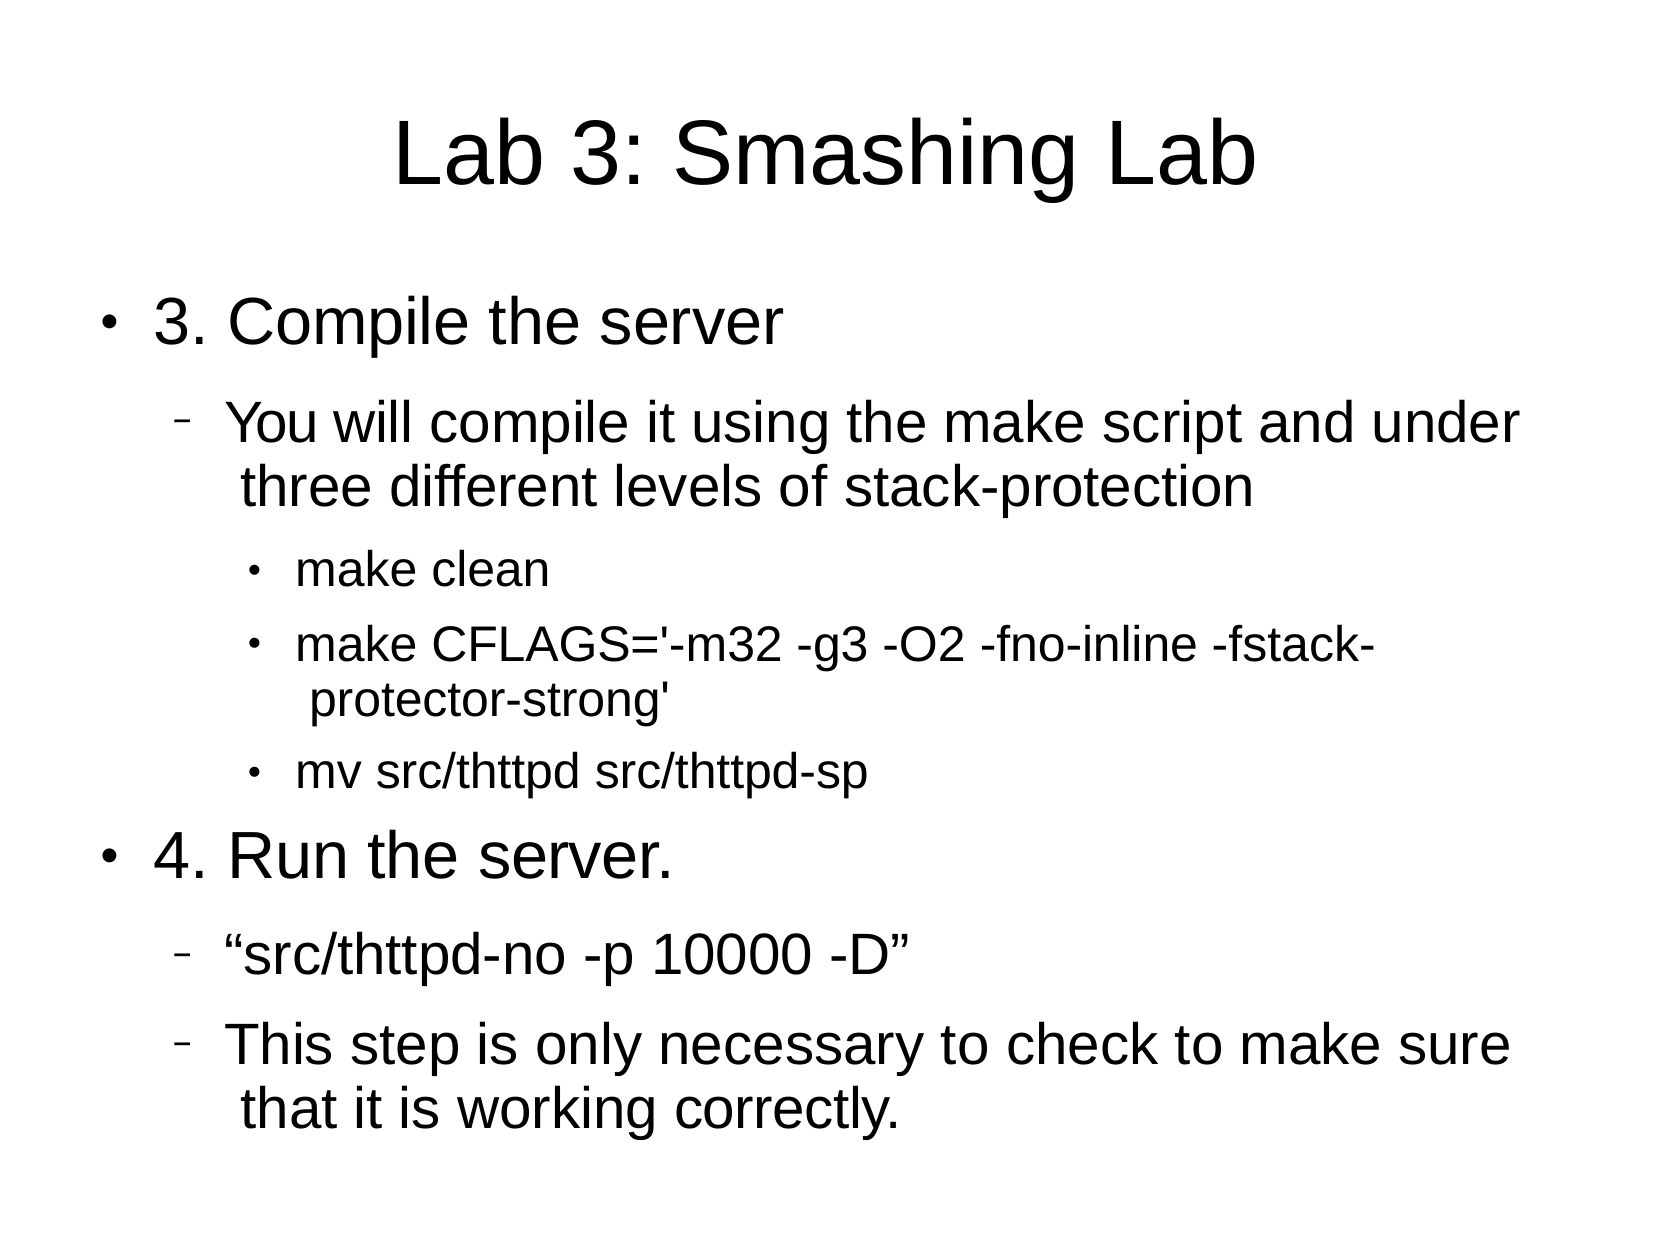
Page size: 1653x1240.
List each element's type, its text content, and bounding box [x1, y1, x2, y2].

text_box – [169, 390, 196, 443]
text_box ● [98, 300, 127, 337]
text_box ● [98, 833, 127, 871]
text_box 3. Compile the server [151, 278, 788, 359]
text_box You will compile it using the make script and under three different levels of stack-protection [222, 388, 1532, 519]
text_box ● [245, 627, 268, 655]
title Lab 3: Smashing Lab [173, 51, 1479, 301]
text_box – – [169, 923, 196, 1065]
text_box “src/thttpd-no -p 10000 -D” This step is only necessary to check to make sure that it is working correctly. [222, 916, 1515, 1141]
text_box make clean make CFLAGS='-m32 -g3 -O2 -fno-inline -fstack- protector-strong' mv src/thttpd src/thttpd-sp [293, 536, 1381, 800]
text_box ● [245, 554, 268, 581]
text_box ● [245, 757, 268, 784]
text_box 4. Run the server. [151, 811, 682, 892]
